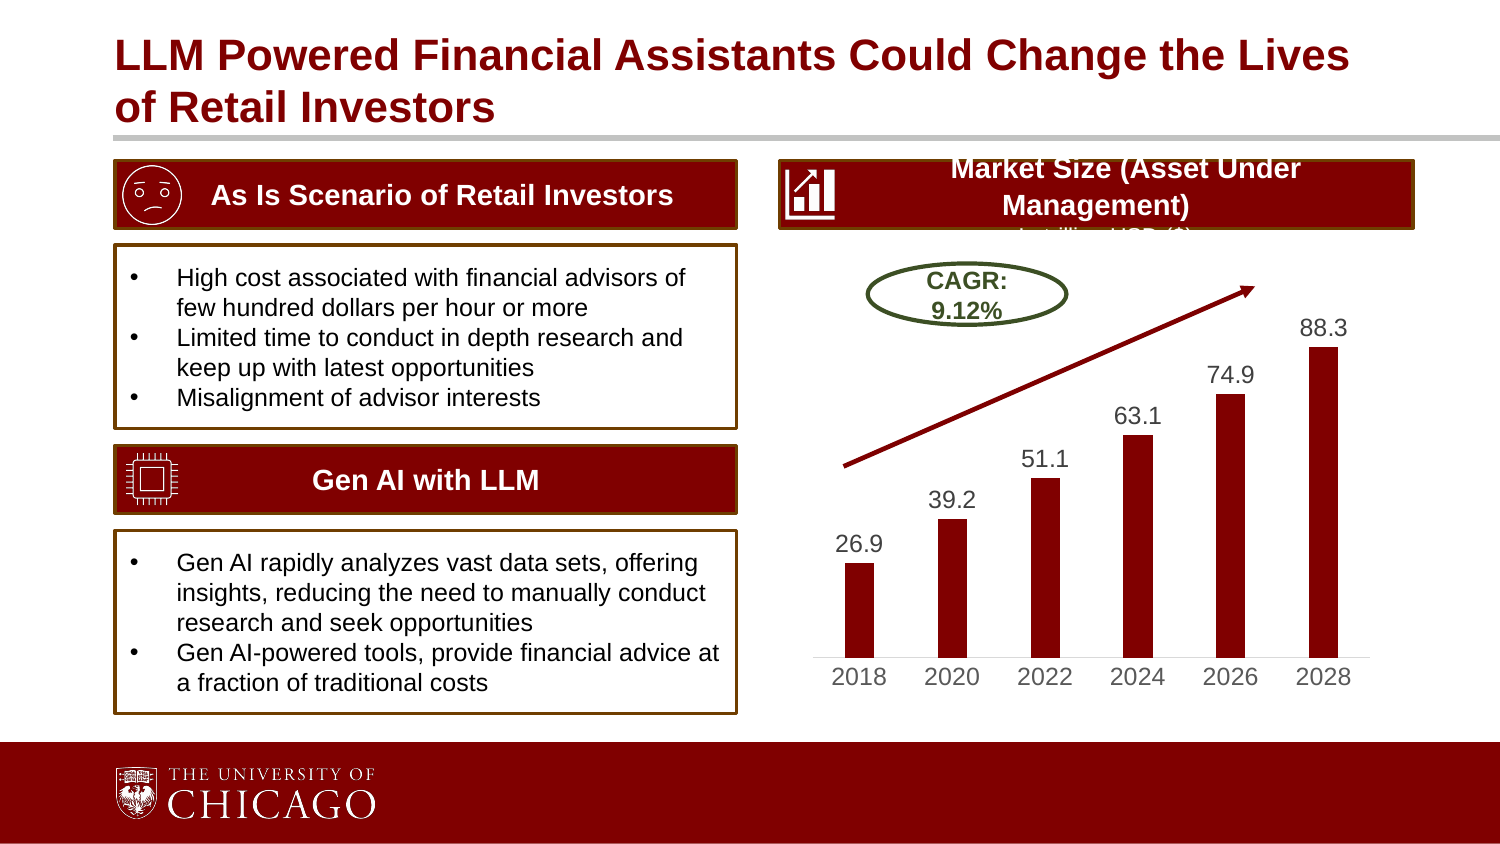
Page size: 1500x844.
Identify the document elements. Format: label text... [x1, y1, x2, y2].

text_box Gen AI rapidly analyzes vast data sets, offering insights, reducing the need to manually conduct research and seek opportunities Gen AI-powered tools, provide financial advice at a fraction of traditional costs [113, 528, 739, 715]
text_box High cost associated with financial advisors of few hundred dollars per hour or more Limited time to conduct in depth research and keep up with latest opportunities Misalignment of advisor interests [113, 243, 739, 430]
picture [110, 153, 191, 233]
text_box CAGR: 9.12% [878, 261, 1057, 278]
title LLM Powered Financial Assistants Could Change the Lives of Retail Investors [103, 20, 1397, 138]
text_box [843, 286, 1256, 467]
chart [781, 279, 1386, 714]
text_box Market Size (Asset Under Management) In trillion USD ($) [843, 158, 1415, 230]
text_box Gen AI with LLM [185, 443, 739, 515]
text_box As Is Scenario of Retail Investors [194, 158, 739, 230]
picture [117, 444, 187, 514]
picture [775, 159, 844, 229]
picture [116, 767, 375, 819]
